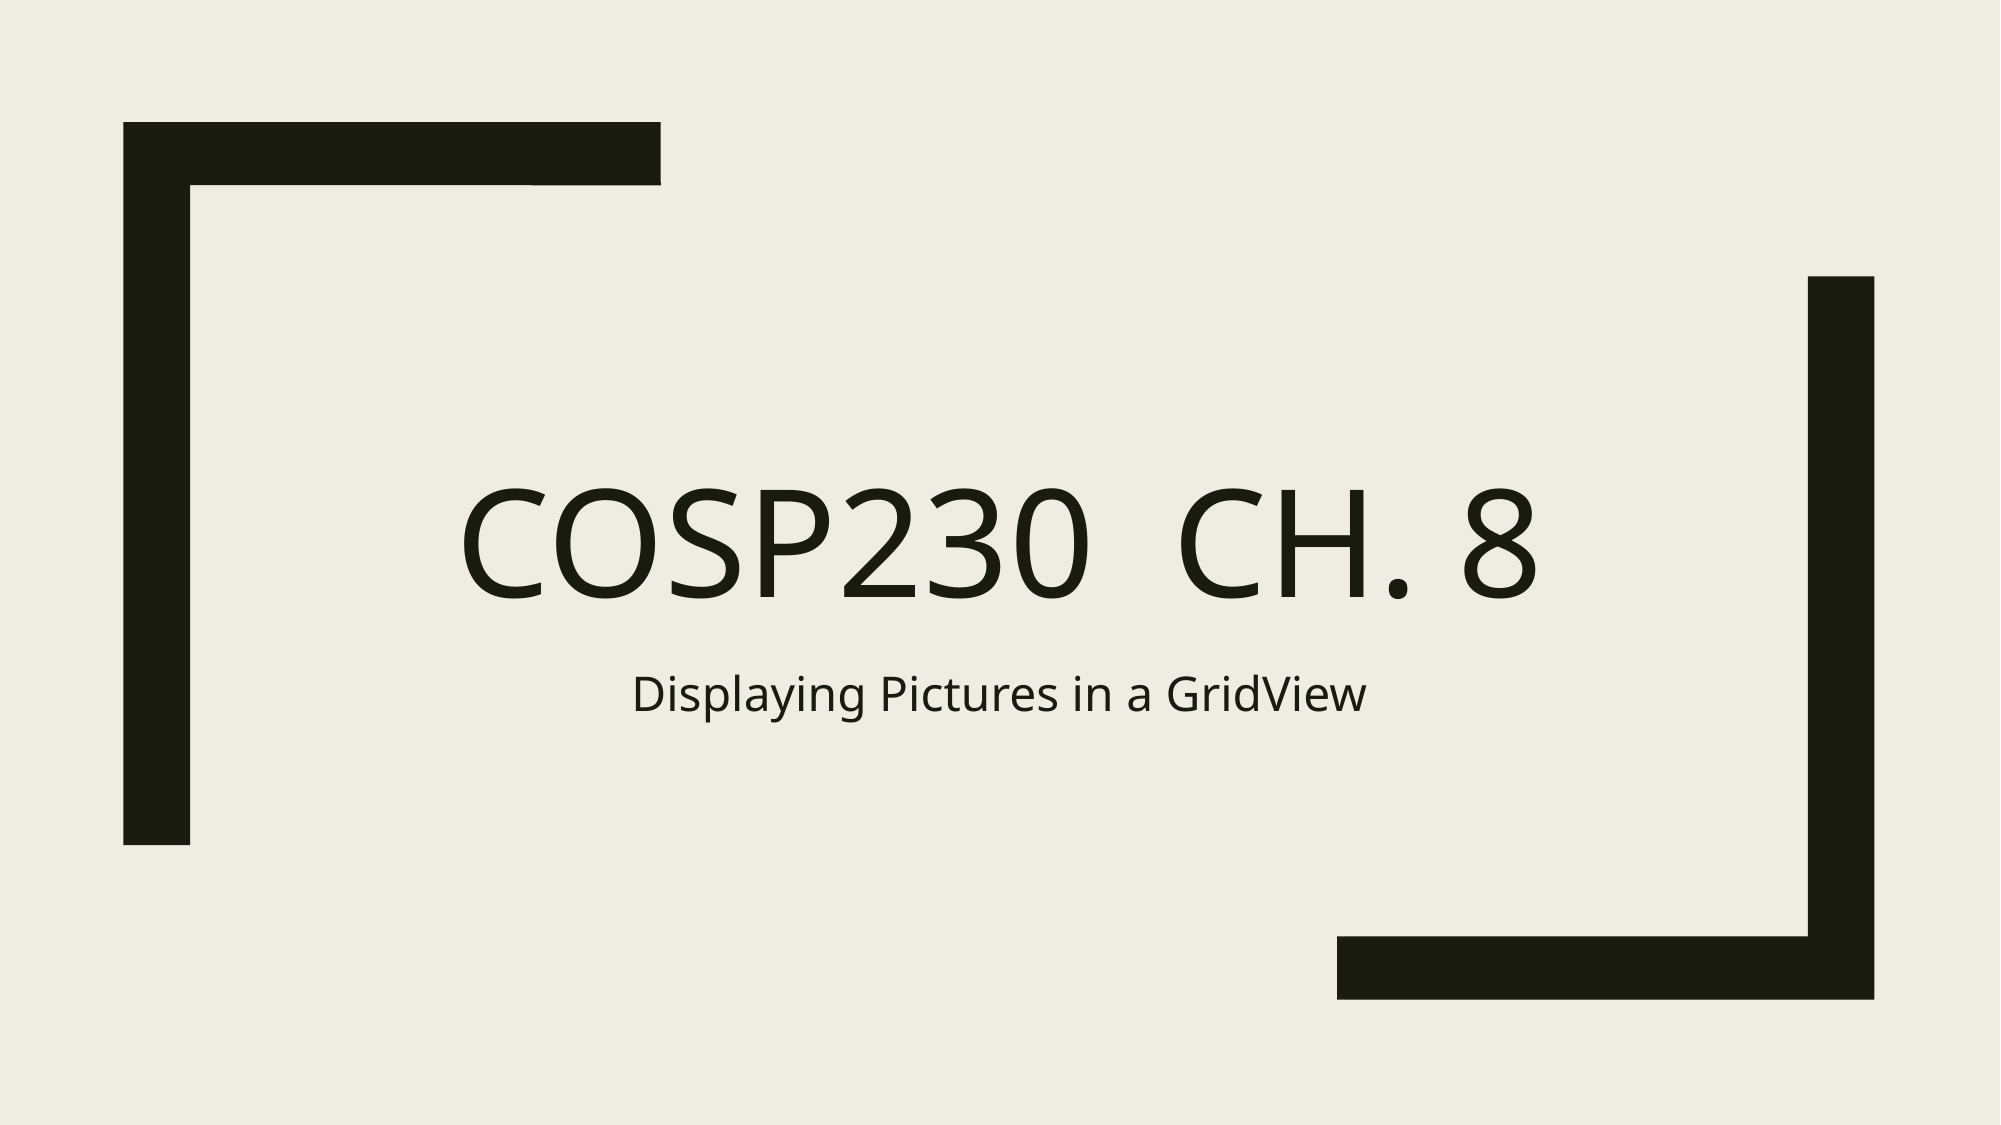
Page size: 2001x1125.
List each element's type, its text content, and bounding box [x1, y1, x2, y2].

title COSP230 Ch. 8 [314, 293, 1686, 638]
subtitle Displaying Pictures in a GridView [439, 649, 1561, 828]
